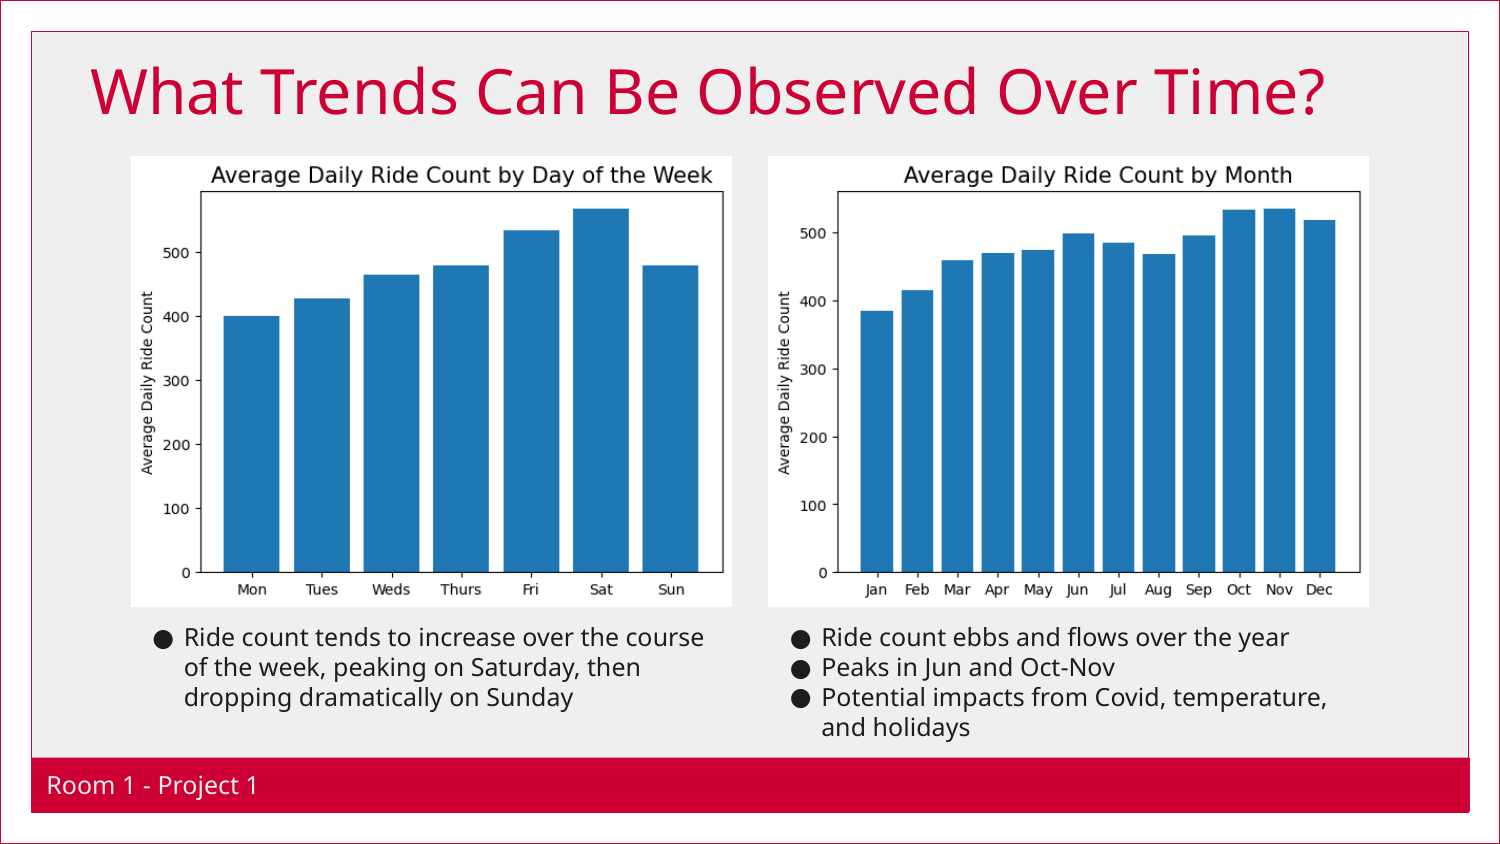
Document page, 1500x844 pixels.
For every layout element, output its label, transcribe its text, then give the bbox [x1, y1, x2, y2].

subtitle Ride count ebbs and flows over the year Peaks in Jun and Oct-Nov Potential impacts from Covid, temperature, and holidays [768, 614, 1369, 752]
picture [130, 156, 732, 607]
picture [768, 156, 1369, 607]
title What Trends Can Be Observed Over Time? [75, 37, 1398, 132]
subtitle Ride count tends to increase over the course of the week, peaking on Saturday, then dropping dramatically on Sunday [131, 614, 732, 752]
